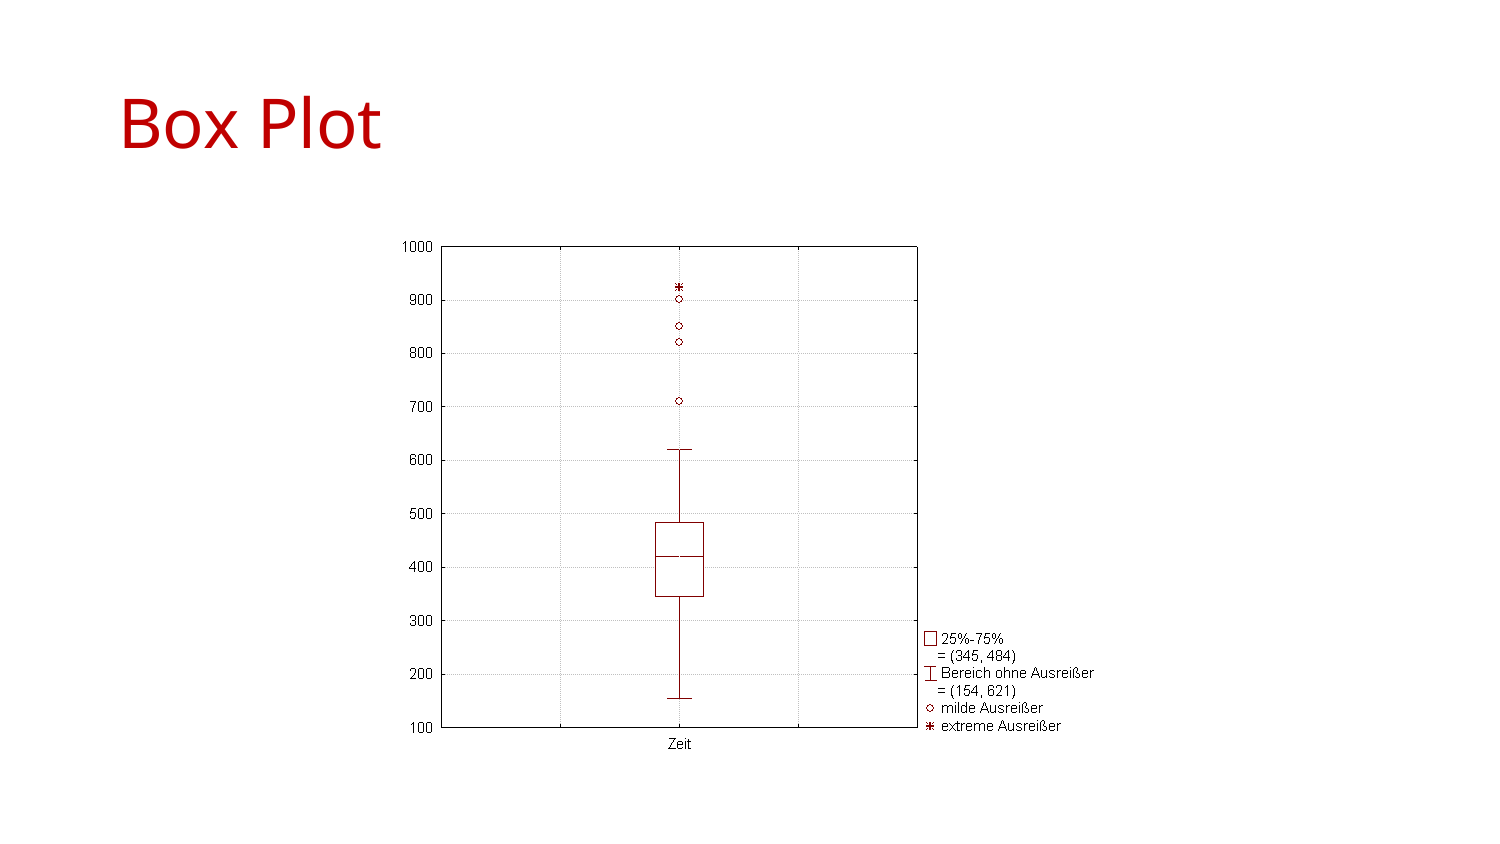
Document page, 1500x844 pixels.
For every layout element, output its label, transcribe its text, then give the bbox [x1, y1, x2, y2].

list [392, 224, 1107, 760]
title Box Plot [103, 44, 1397, 208]
